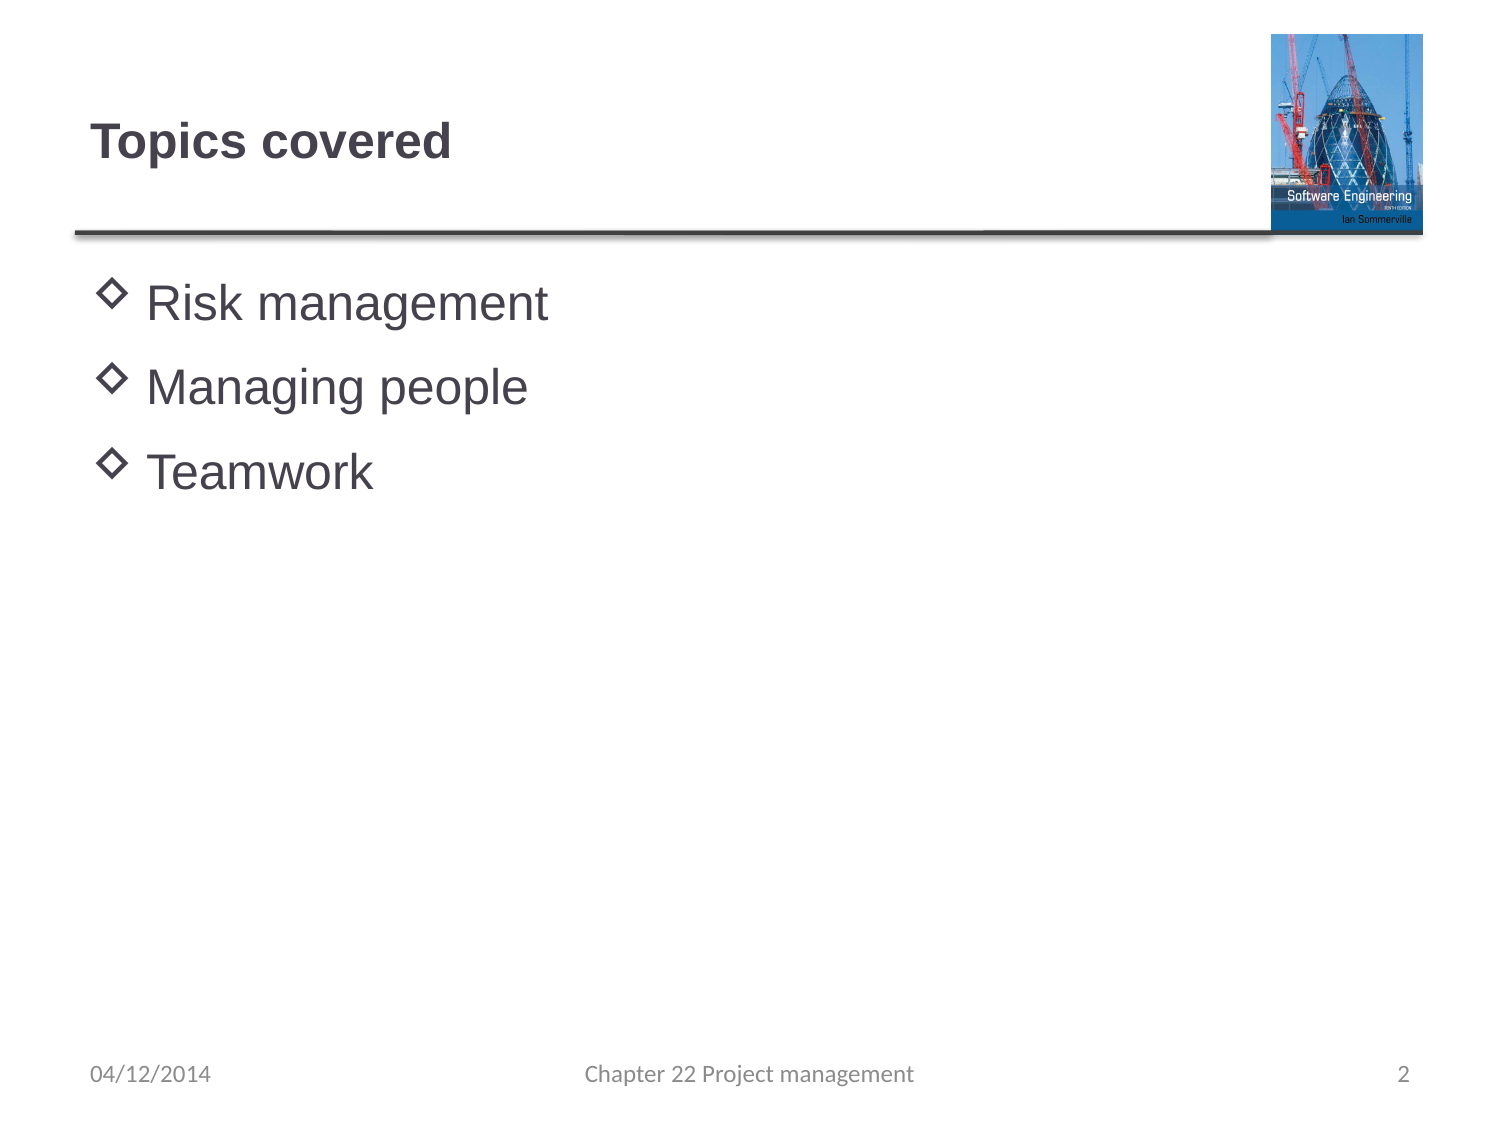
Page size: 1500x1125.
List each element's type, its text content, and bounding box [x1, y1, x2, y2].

slide_number 2 [1074, 1042, 1425, 1103]
footer Chapter 22 Project management [512, 1042, 988, 1103]
picture [1271, 34, 1423, 230]
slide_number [75, 1042, 425, 1103]
list Risk management Managing people Teamwork [75, 262, 1425, 1005]
title Topics covered [74, 44, 1272, 233]
